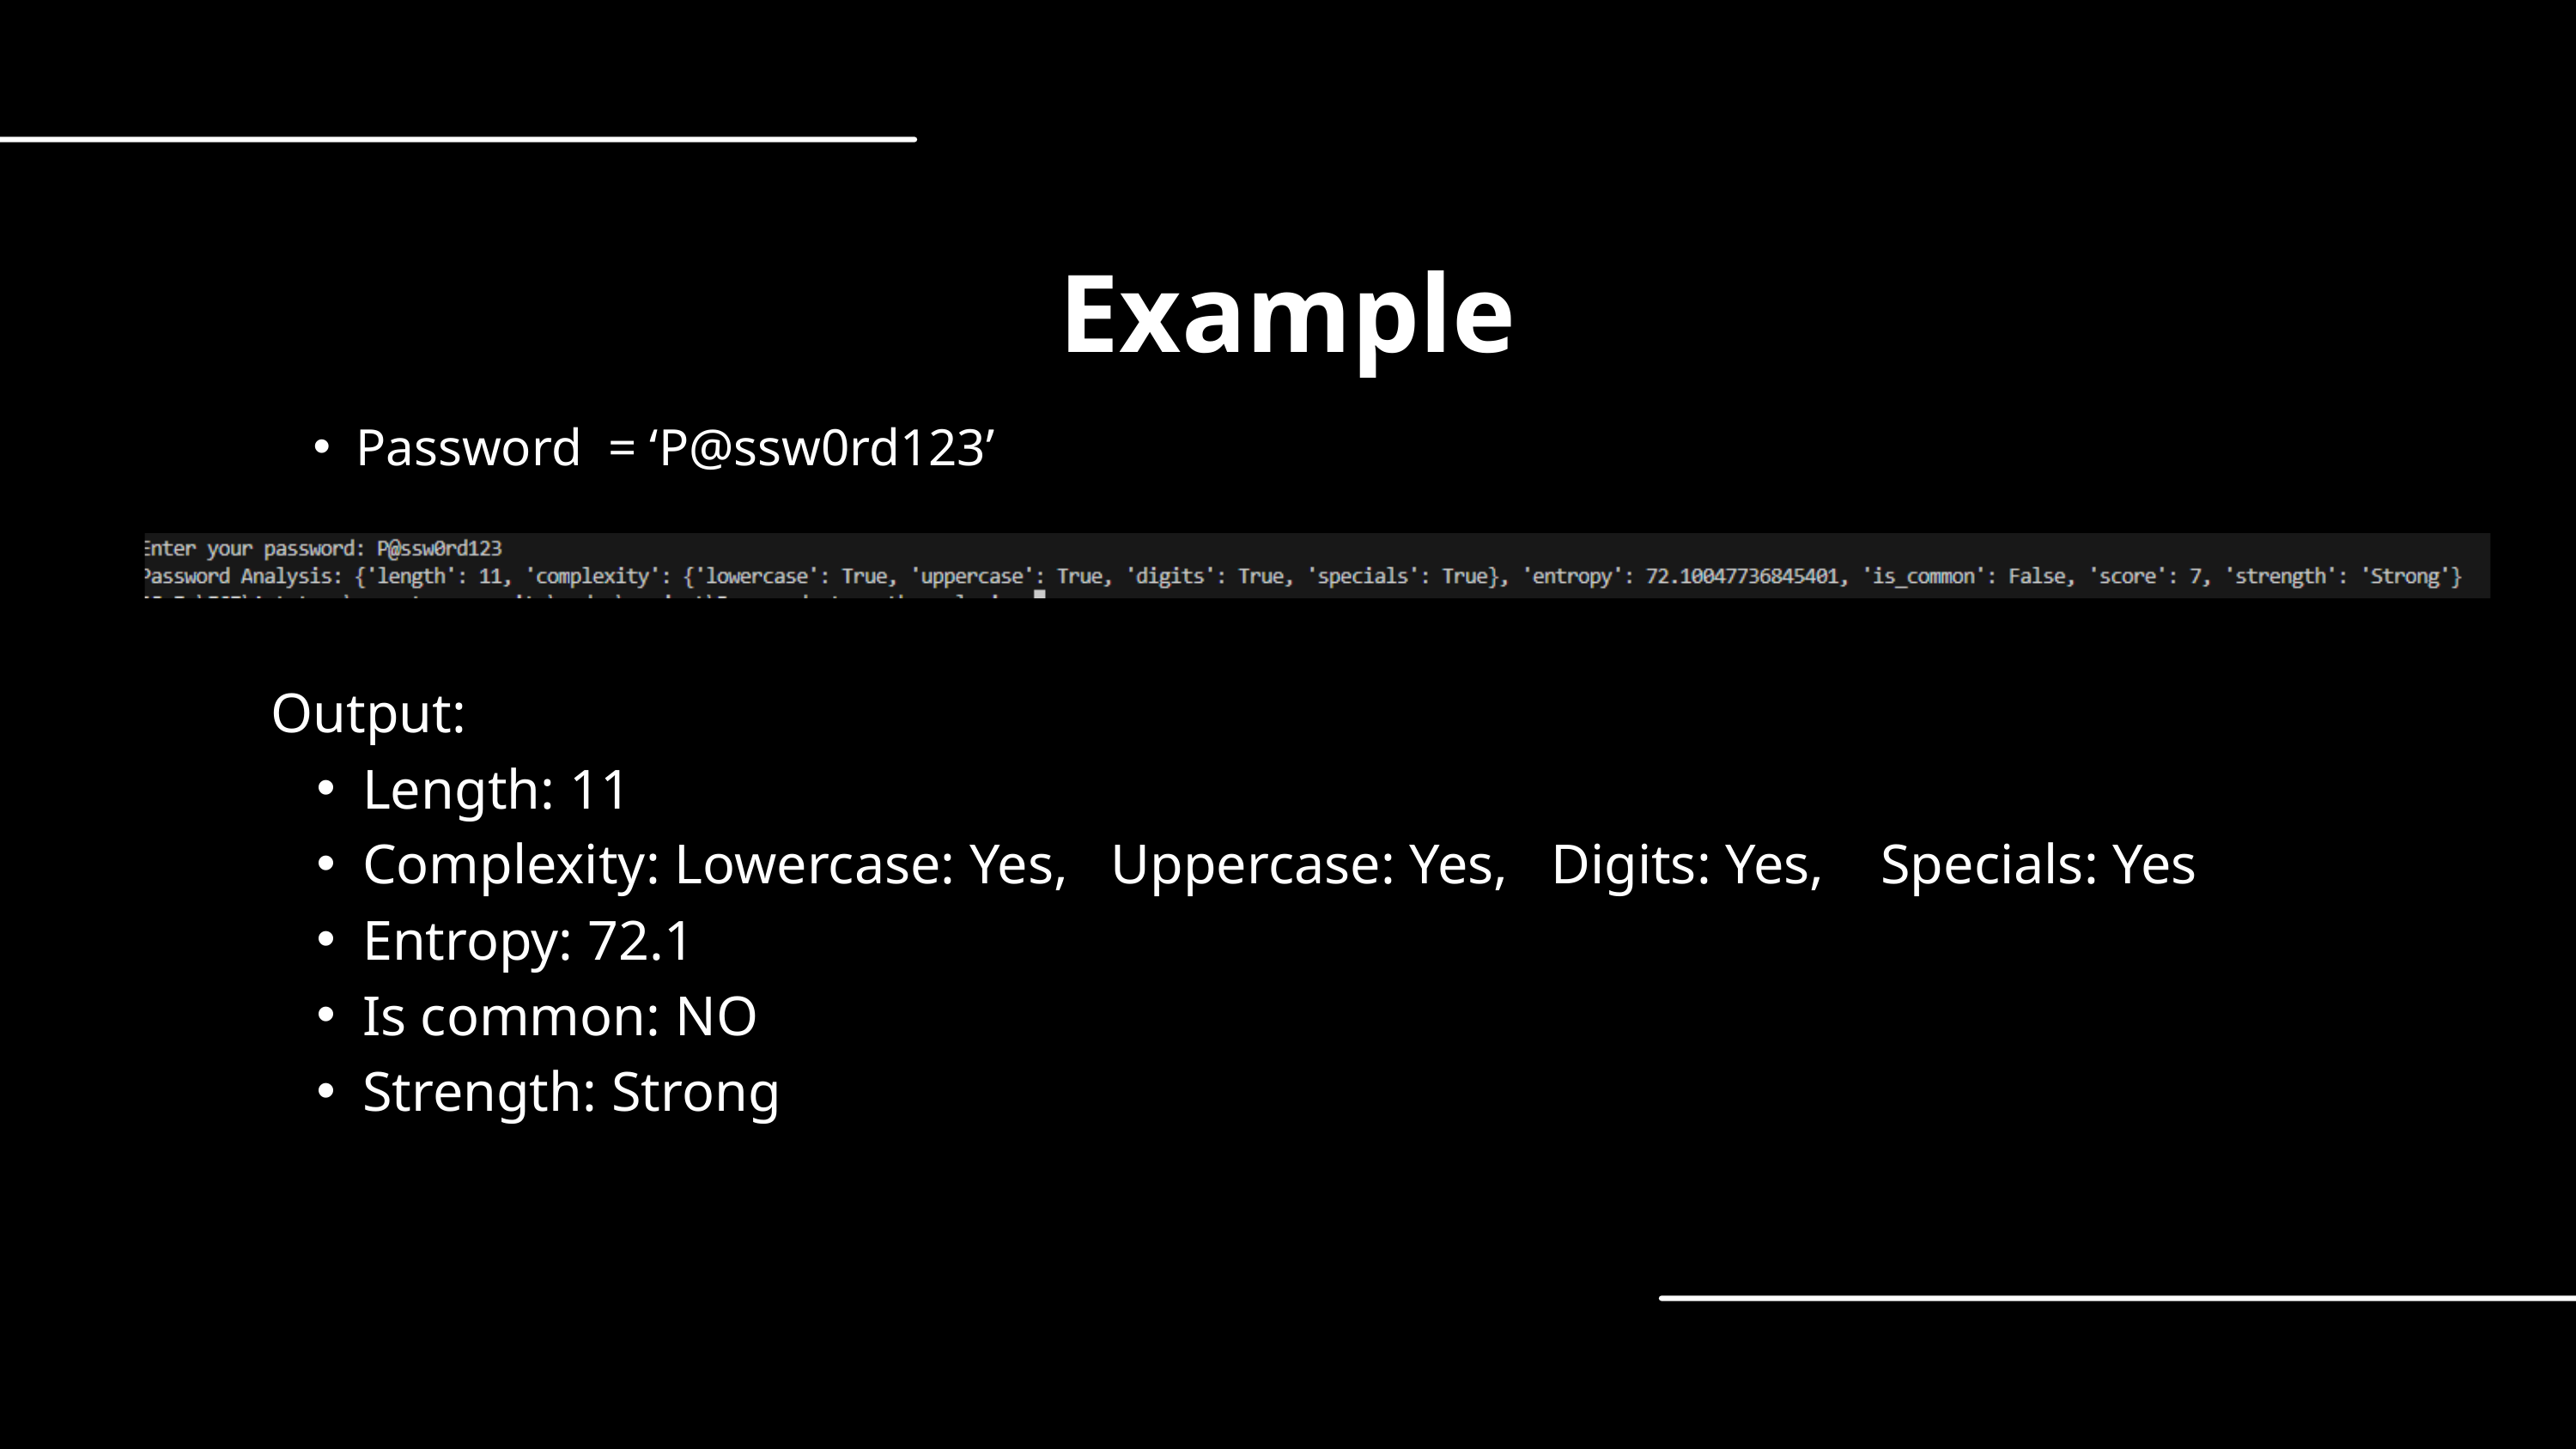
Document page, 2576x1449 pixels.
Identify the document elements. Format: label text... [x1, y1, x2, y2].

text_box Output: Length: 11 Complexity: Lowercase: Yes, Uppercase: Yes, Digits: Yes, Specials: Yes Entropy: 72.1 Is common: NO Strength: Strong [270, 668, 2284, 1122]
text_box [679, 236, 1896, 474]
text_box [144, 533, 2491, 598]
text_box Password = ‘P@ssw0rd123’ [270, 405, 676, 476]
